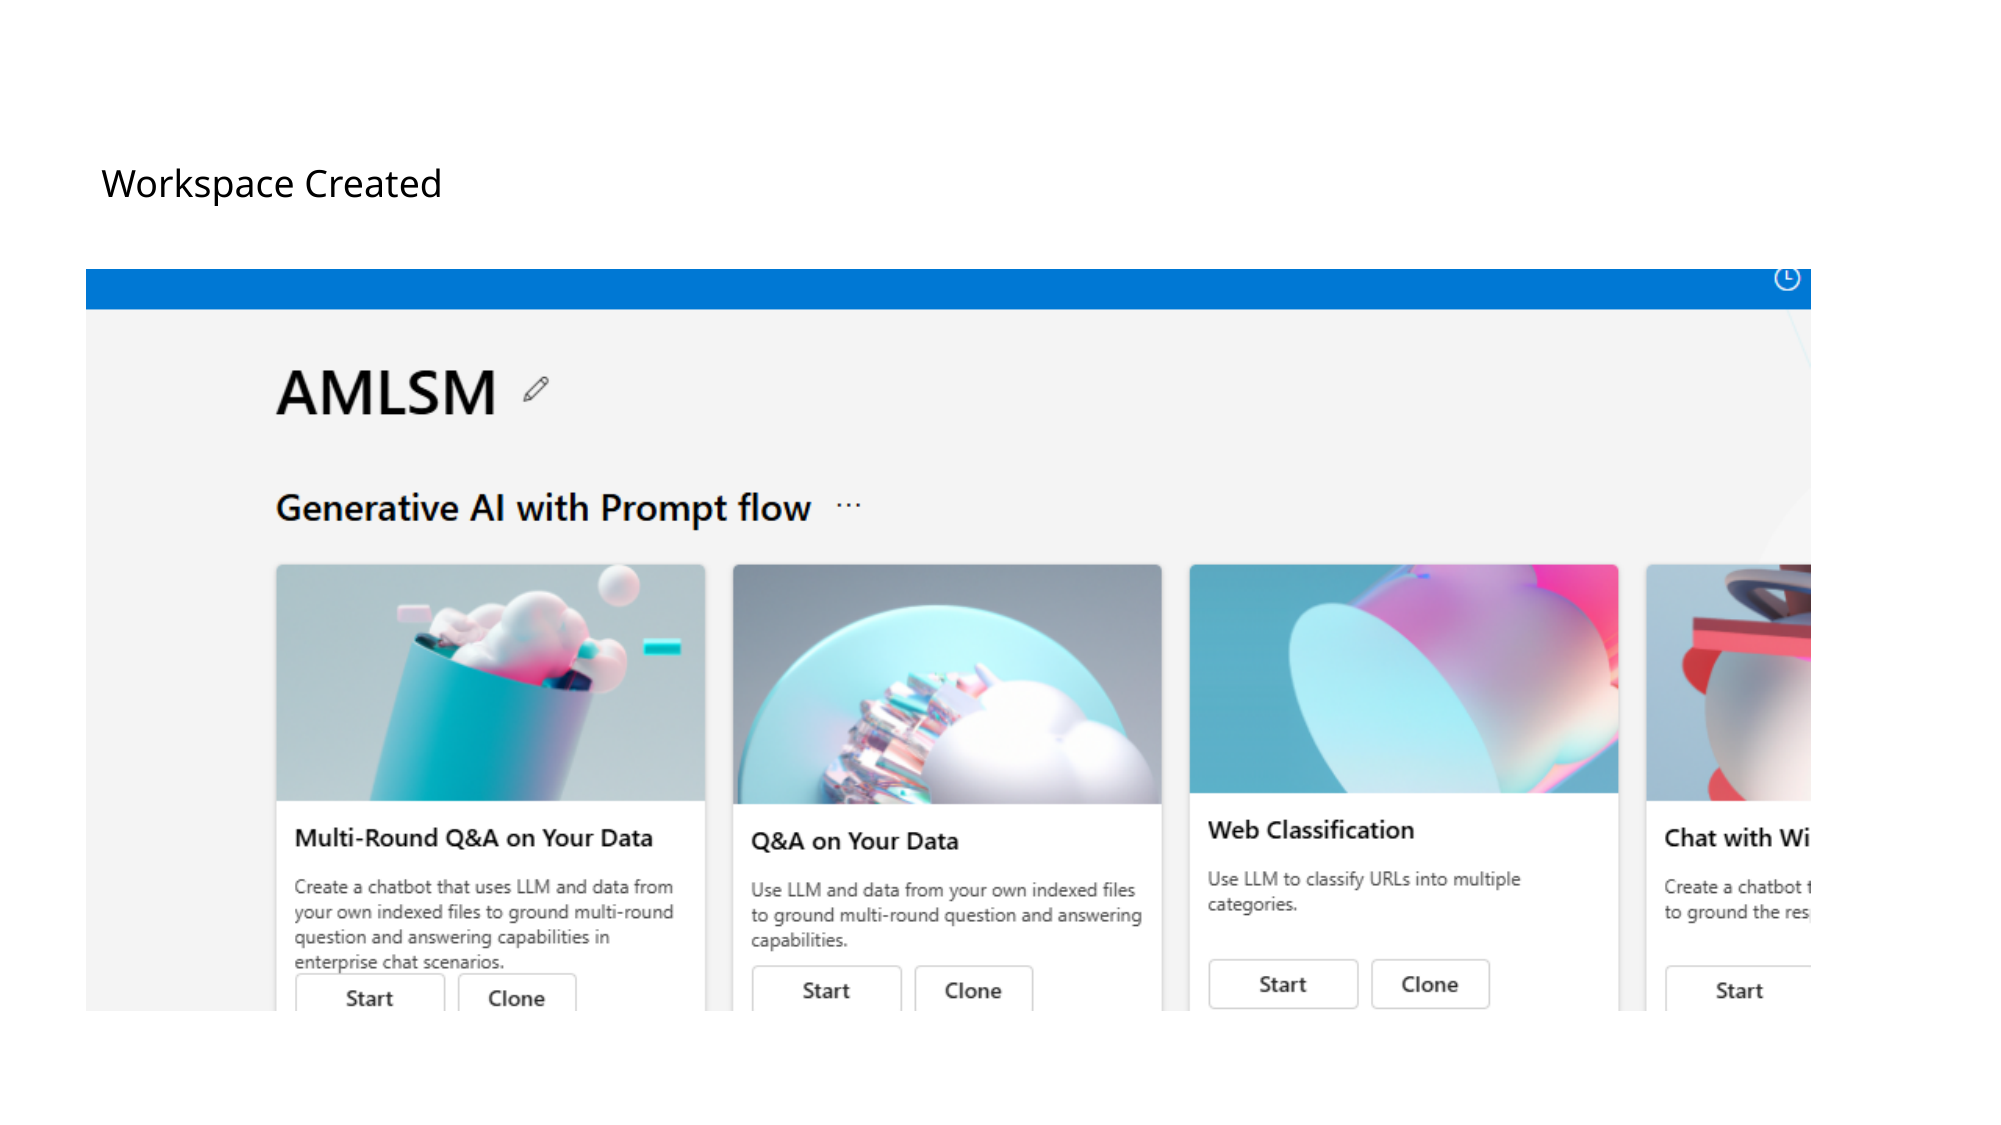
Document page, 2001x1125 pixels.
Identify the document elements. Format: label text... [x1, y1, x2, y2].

picture [85, 268, 1811, 1011]
text_box Workspace Created [86, 152, 576, 213]
